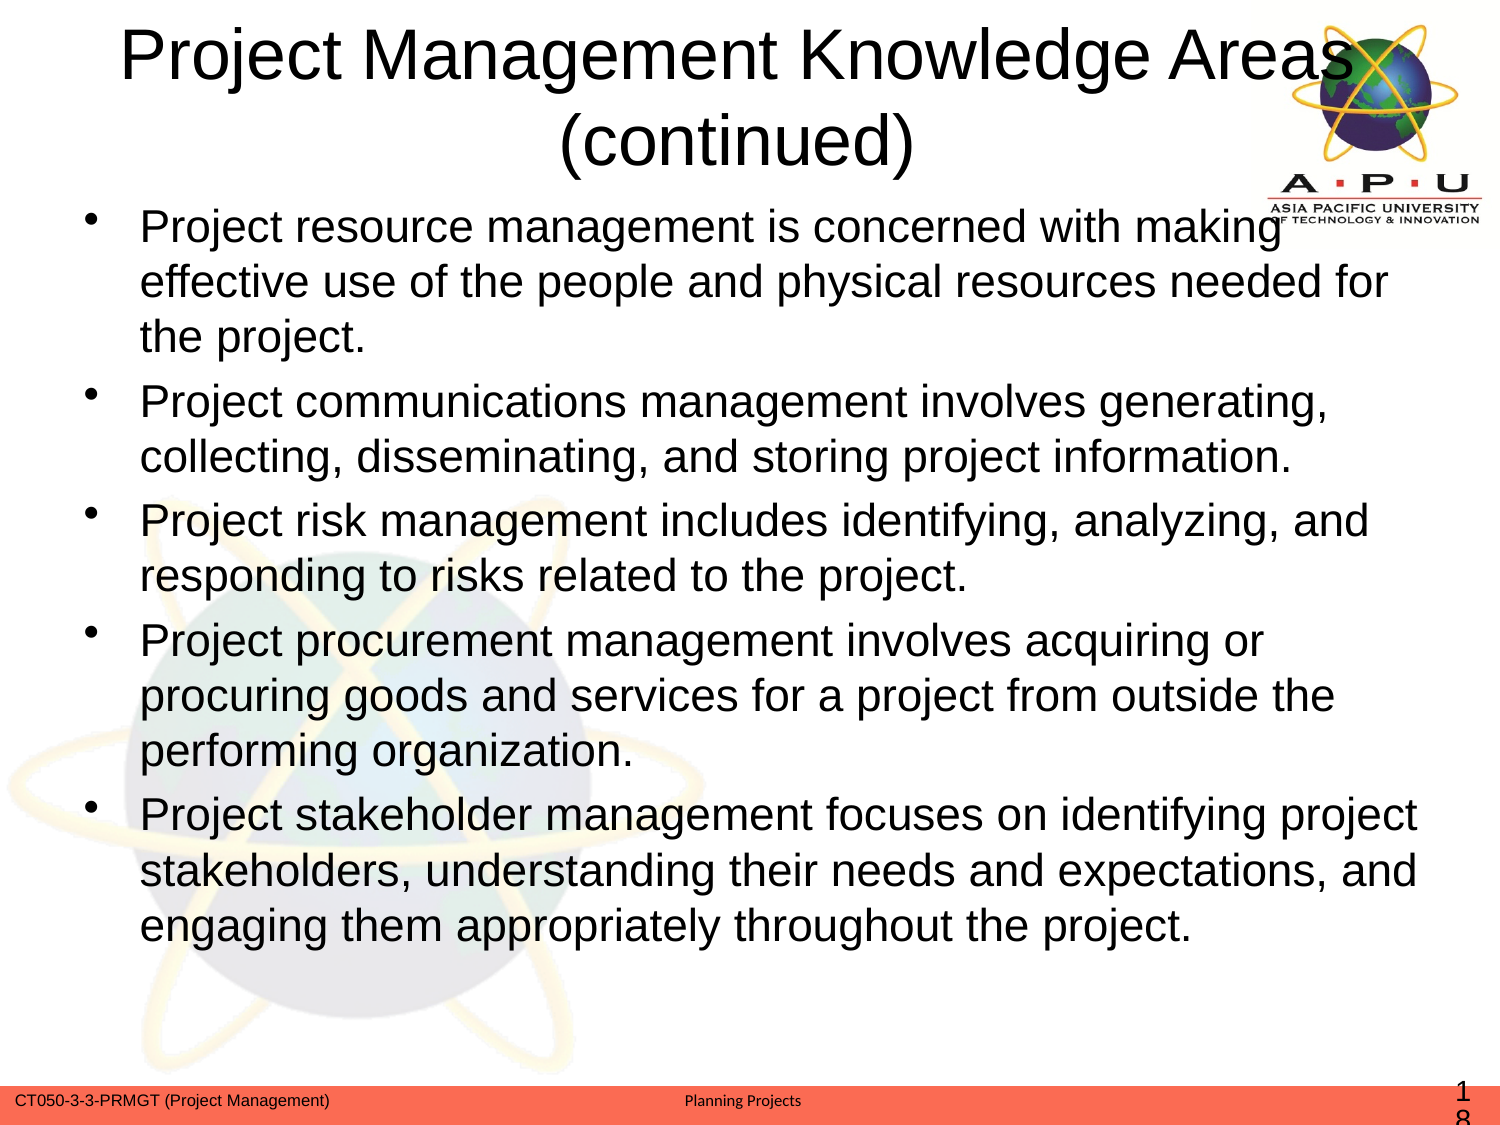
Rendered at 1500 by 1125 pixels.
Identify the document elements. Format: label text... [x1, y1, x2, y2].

title Project Management Knowledge Areas (continued) [62, 0, 1413, 188]
slide_number 18 [1440, 1065, 1500, 1125]
list Project resource management is concerned with making effective use of the people and physical resources needed for the project. Project communications management involves generating, collecting, disseminating, and storing project information. Project risk management includes identifying, analyzing, and responding to risks related to the project. Project procurement management involves acquiring or procuring goods and services for a project from outside the performing organization. Project stakeholder management focuses on identifying project stakeholders, understanding their needs and expectations, and engaging them appropriately throughout the project. [68, 189, 1457, 1002]
picture [1251, 0, 1500, 249]
